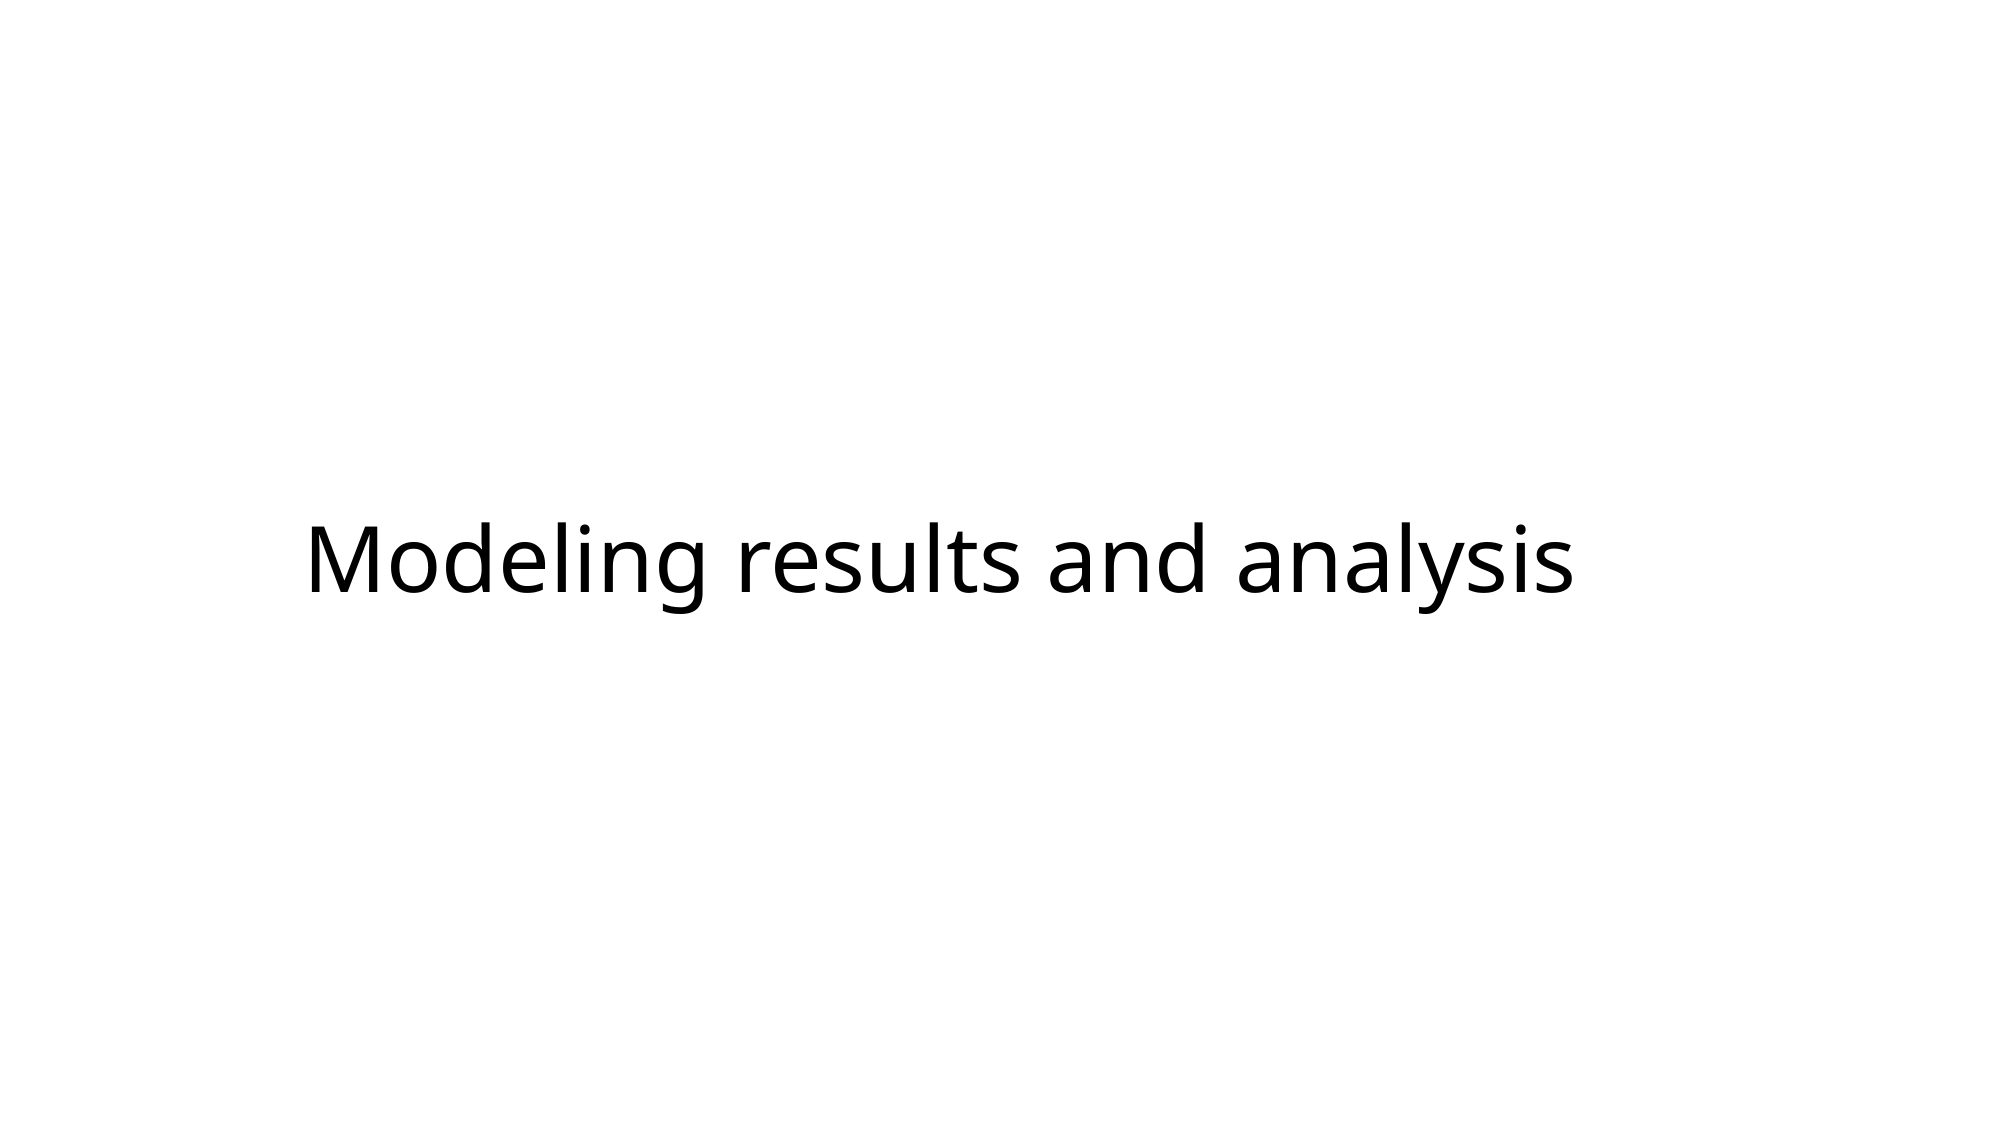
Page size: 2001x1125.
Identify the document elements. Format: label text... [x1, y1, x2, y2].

title Modeling results and analysis [90, 453, 1816, 672]
